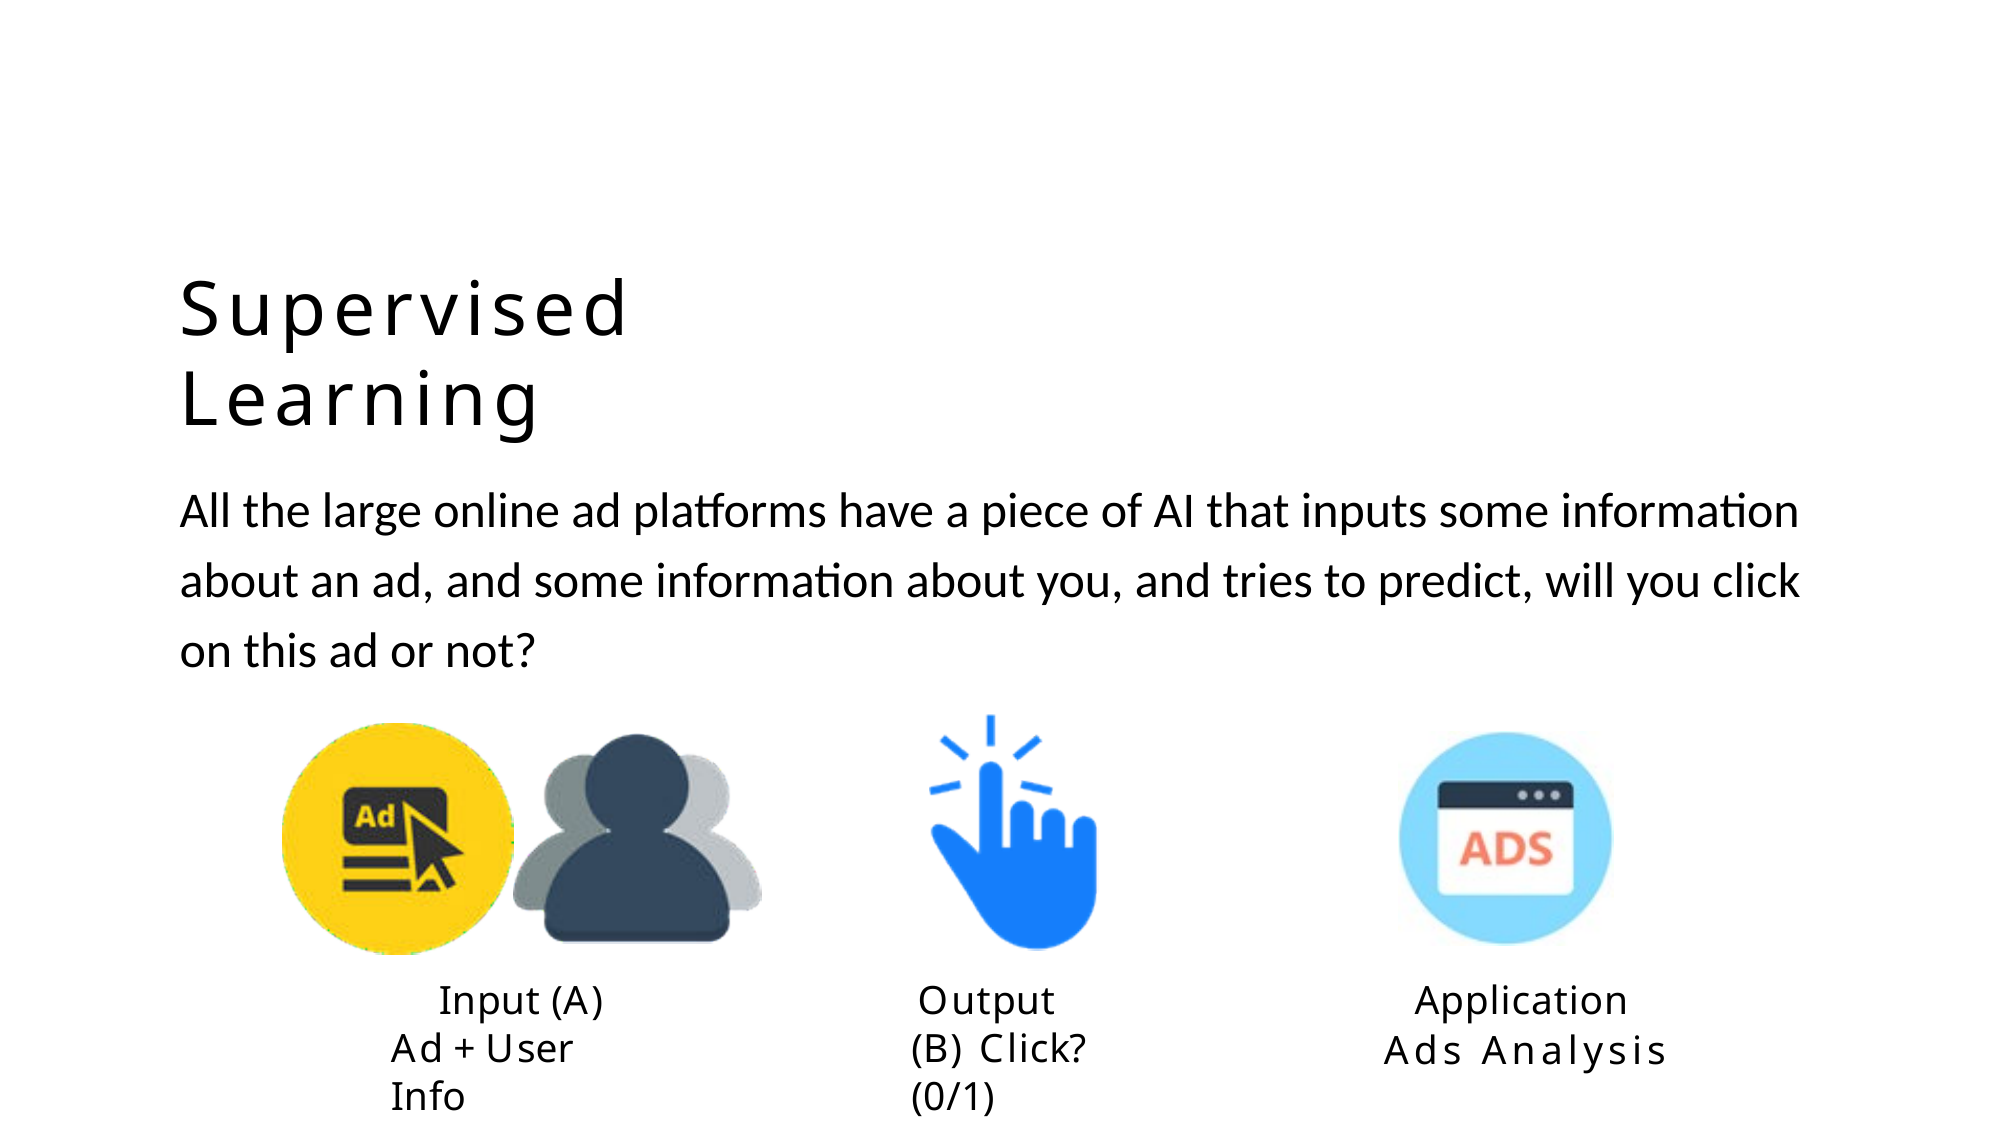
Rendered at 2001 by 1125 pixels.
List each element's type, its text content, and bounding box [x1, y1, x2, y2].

picture [1398, 731, 1614, 946]
text_box Output (B) Click? (0/1) [908, 971, 1110, 1118]
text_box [282, 723, 762, 955]
text_box Input (A) Ad + User Info [388, 971, 639, 1118]
text_box All the large online ad platforms have a piece of AI that inputs some information about an ad, and some information about you, and tries to predict, will you click on this ad or not? [176, 463, 1815, 678]
title Supervised Learning [176, 252, 1000, 445]
picture [929, 714, 1099, 951]
text_box Application Ads Analysis [1292, 971, 1692, 1072]
